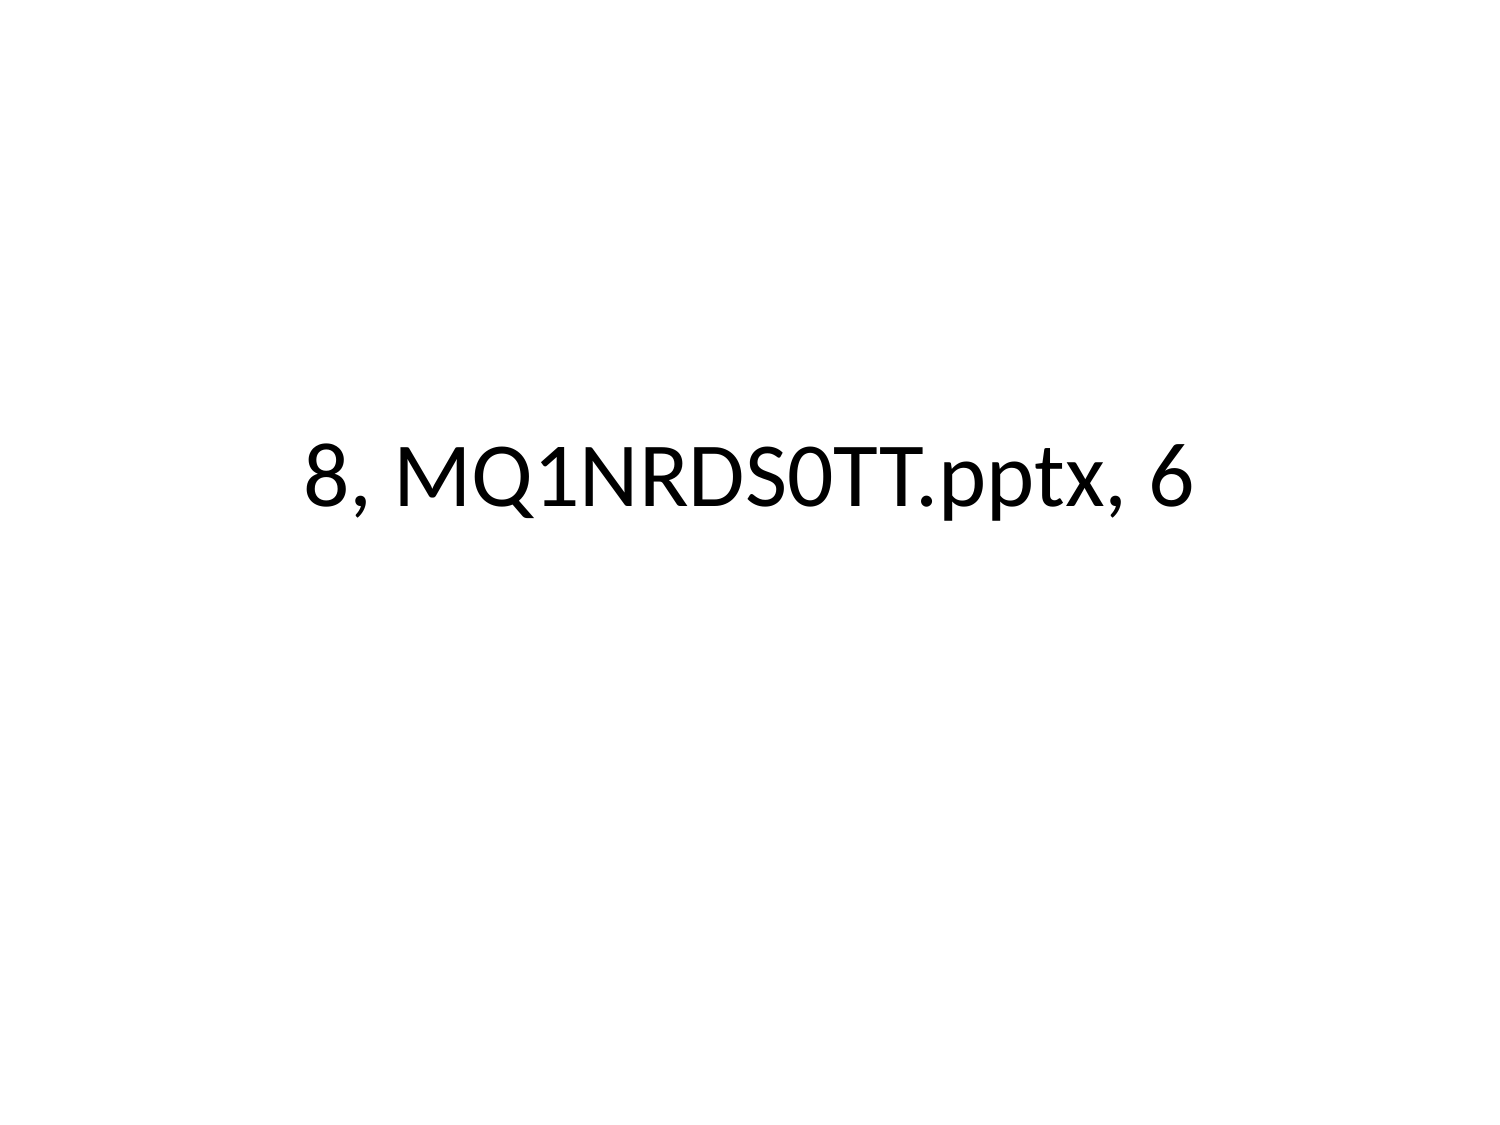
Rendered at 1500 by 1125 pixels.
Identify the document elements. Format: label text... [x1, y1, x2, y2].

title 8, MQ1NRDS0TT.pptx, 6 [112, 349, 1388, 591]
